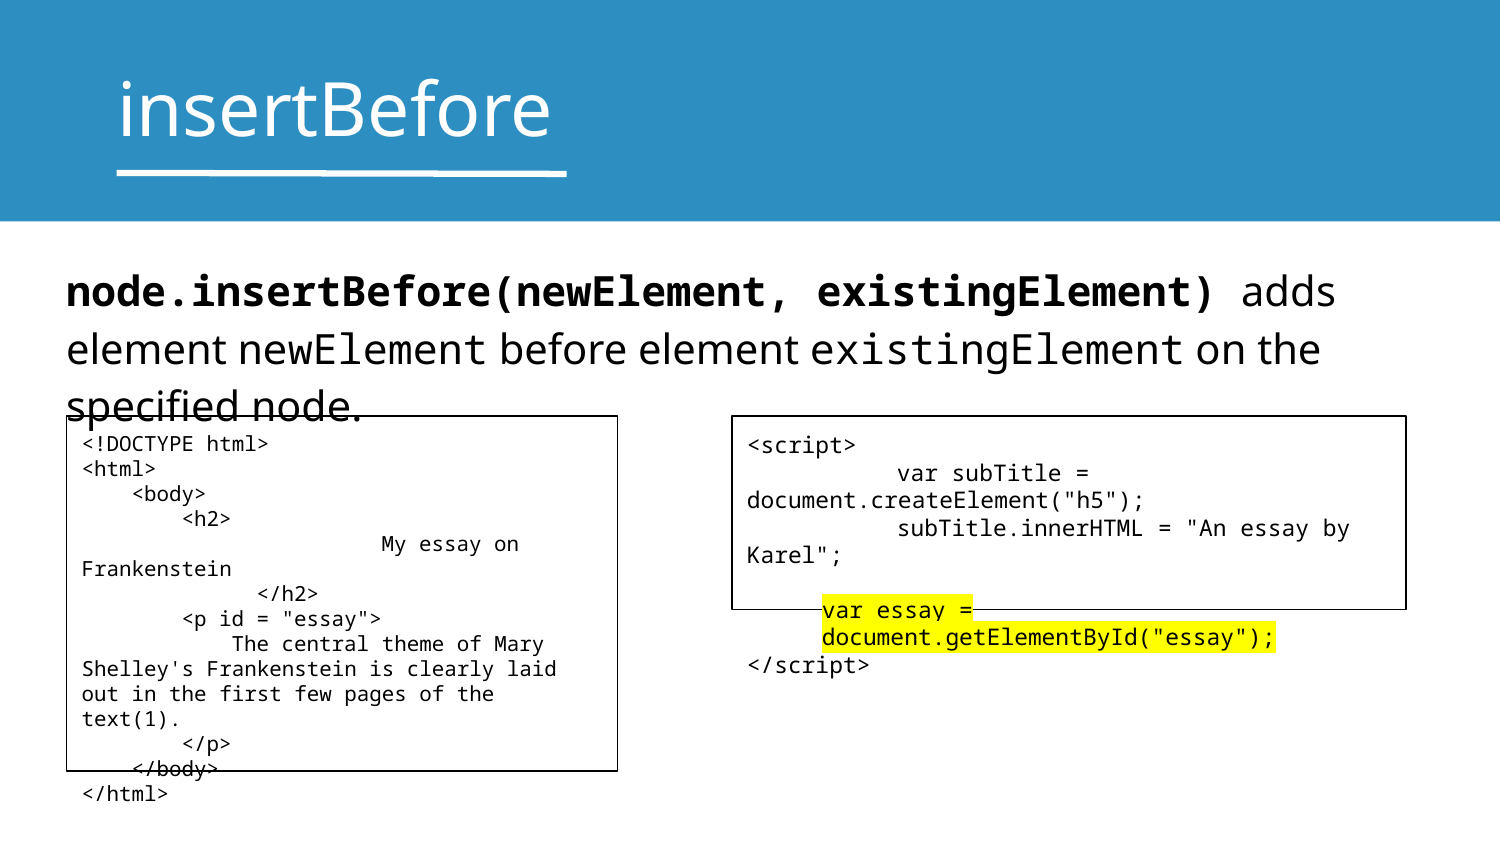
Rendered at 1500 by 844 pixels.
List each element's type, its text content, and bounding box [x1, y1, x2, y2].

text_box <script> var subTitle = document.createElement("h5"); subTitle.innerHTML = "An essay by Karel"; var essay = document.getElementById("essay"); </script> [731, 415, 1407, 610]
title insertBefore [102, 46, 1500, 141]
list node.insertBefore(newElement, existingElement) adds element newElement before element existingElement on the specified node. [51, 242, 1449, 803]
text_box <!DOCTYPE html> <html> <body> <h2> My essay on Frankenstein </h2> <p id = "essay"> The central theme of Mary Shelley's Frankenstein is clearly laid out in the first few pages of the text(1). </p> </body> </html> [66, 415, 618, 772]
